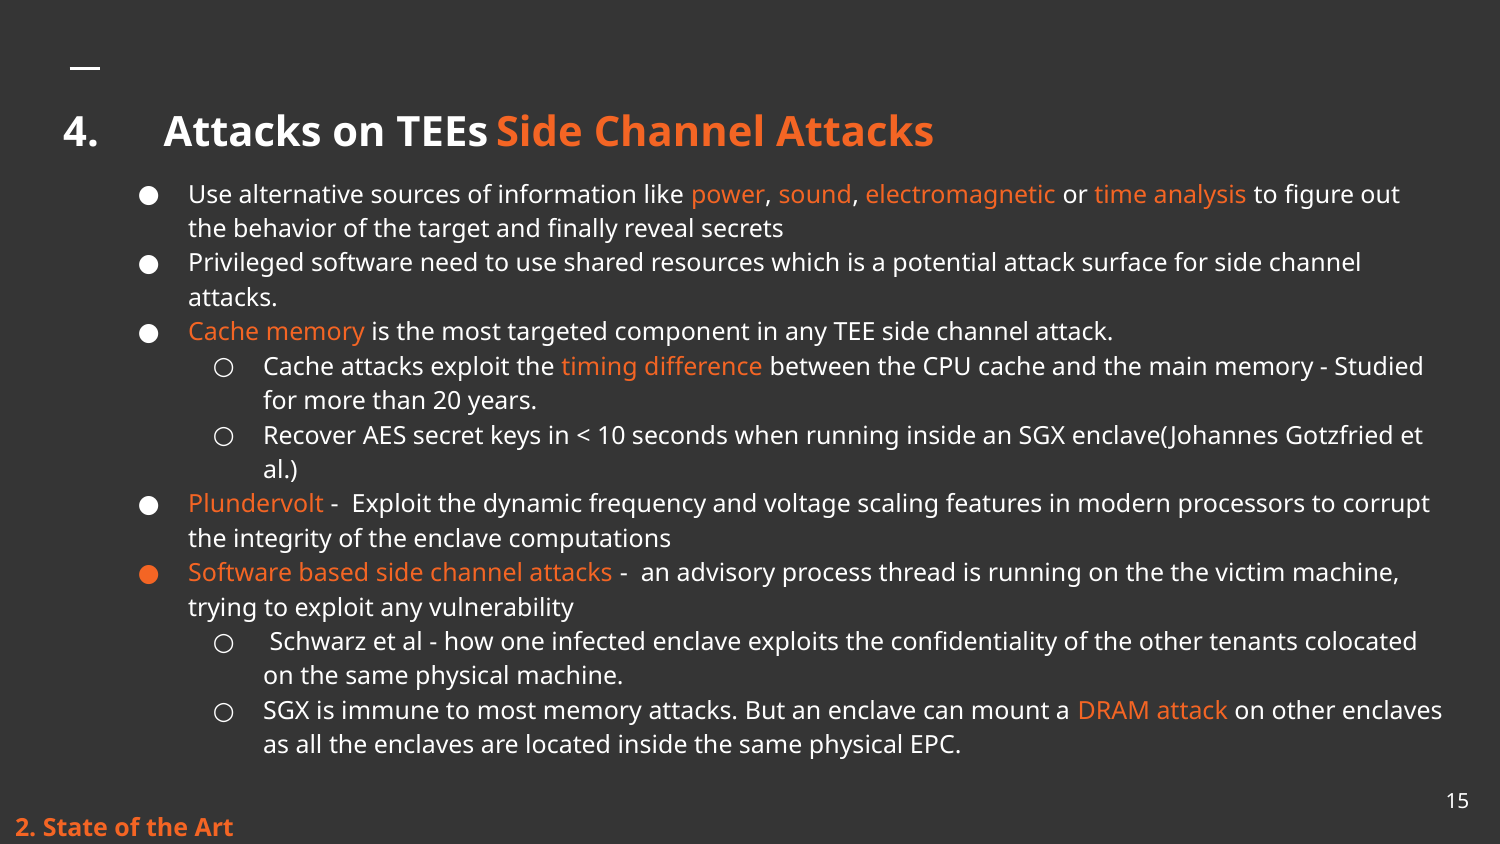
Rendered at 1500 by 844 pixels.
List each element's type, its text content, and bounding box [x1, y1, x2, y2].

title 4. Attacks on TEEs [48, 85, 481, 174]
title Use alternative sources of information like power, sound, electromagnetic or time analysis to ﬁgure out the behavior of the target and ﬁnally reveal secrets Privileged software need to use shared resources which is a potential attack surface for side channel attacks. Cache memory is the most targeted component in any TEE side channel attack. Cache attacks exploit the timing diﬀerence between the CPU cache and the main memory - Studied for more than 20 years. Recover AES secret keys in < 10 seconds when running inside an SGX enclave(Johannes Gotzfried et al.) Plundervolt - Exploit the dynamic frequency and voltage scaling features in modern processors to corrupt the integrity of the enclave computations Software based side channel attacks - an advisory process thread is running on the the victim machine, trying to exploit any vulnerability Schwarz et al - how one infected enclave exploits the conﬁdentiality of the other tenants colocated on the same physical machine. SGX is immune to most memory attacks. But an enclave can mount a DRAM attack on other enclaves as all the enclaves are located inside the same physical EPC. [98, 173, 1459, 759]
title Side Channel Attacks [481, 85, 1500, 174]
text_box 2. State of the Art [0, 796, 544, 844]
slide_number ‹#› [1394, 769, 1484, 834]
